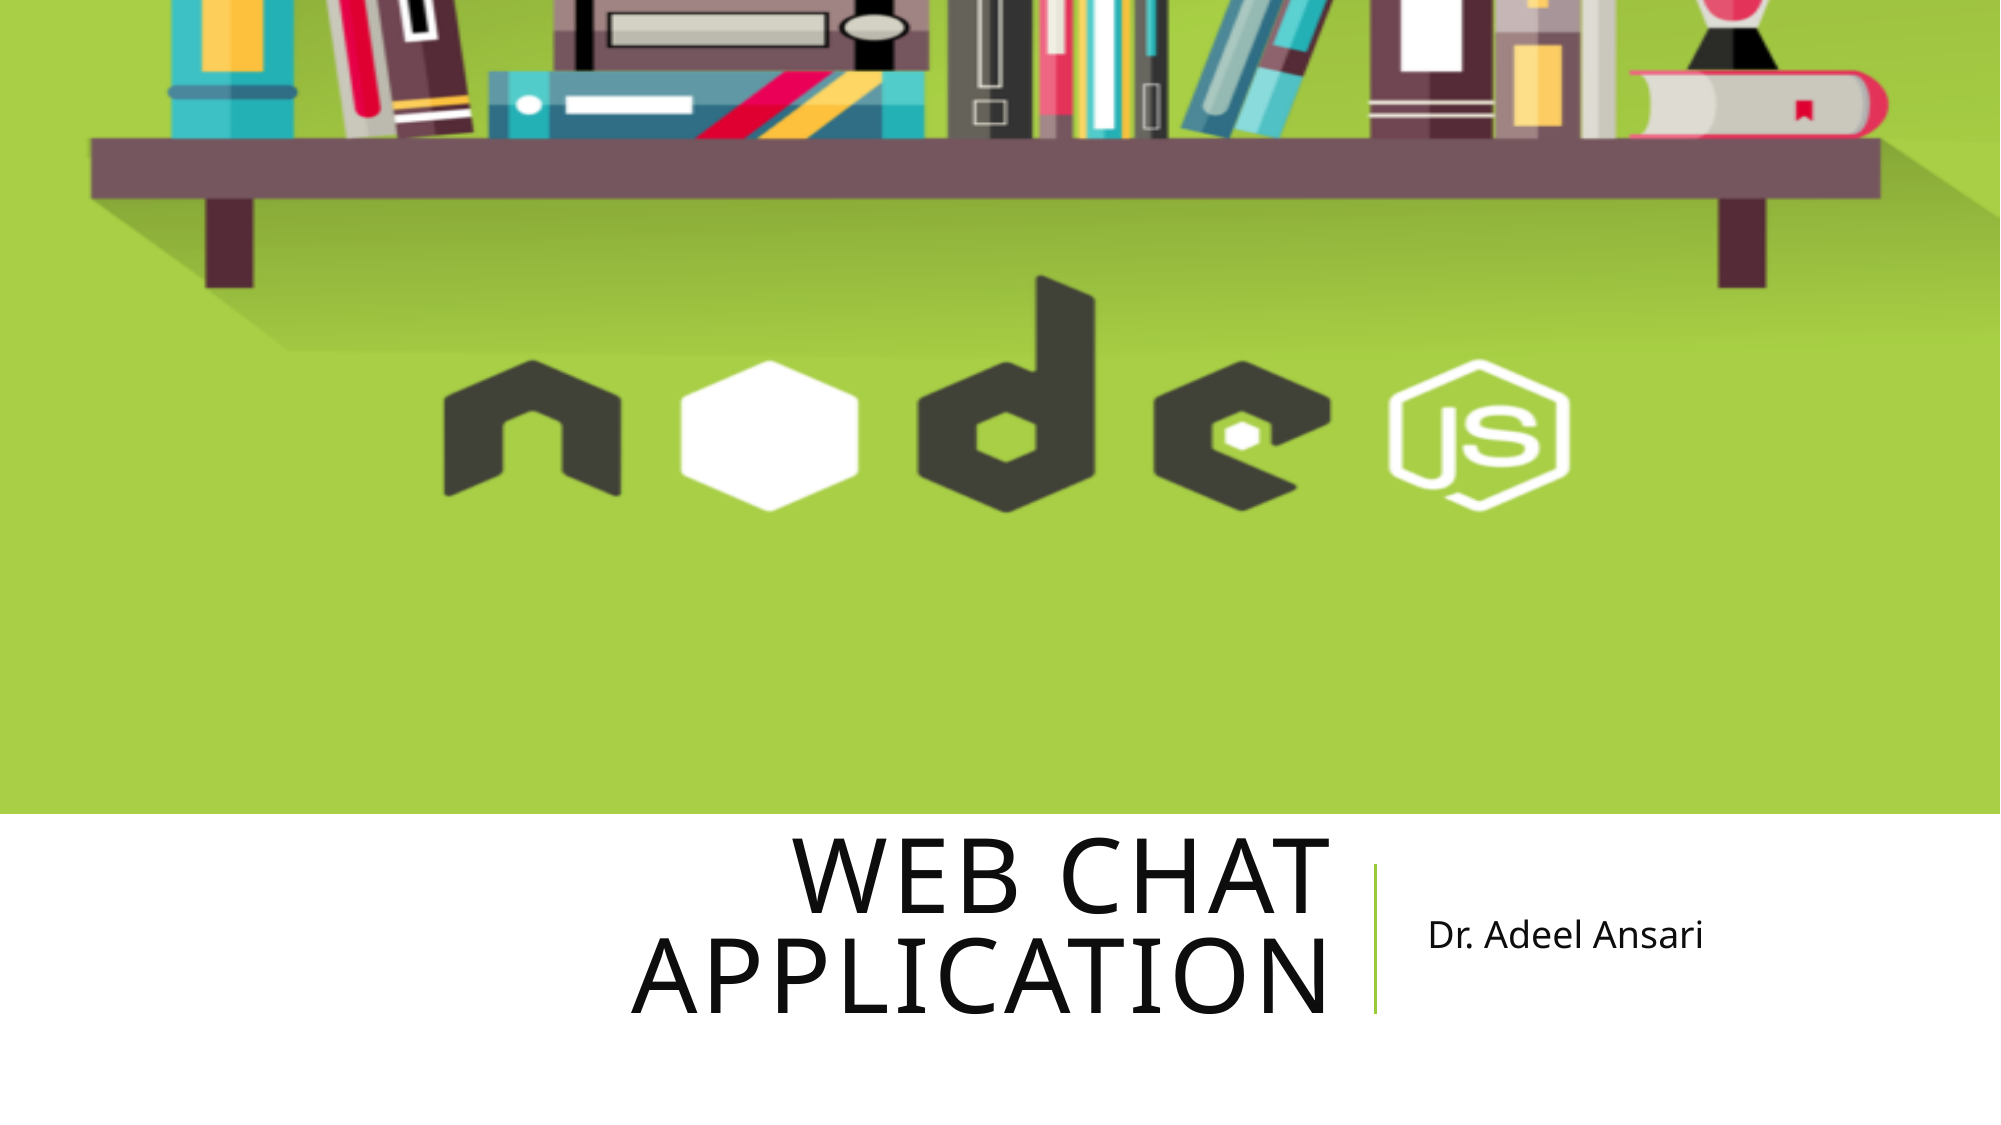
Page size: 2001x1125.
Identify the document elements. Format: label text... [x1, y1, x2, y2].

subtitle Dr. Adeel Ansari [1412, 813, 1938, 1054]
title Web Chat Application [75, 813, 1350, 1054]
picture [0, 0, 2000, 814]
